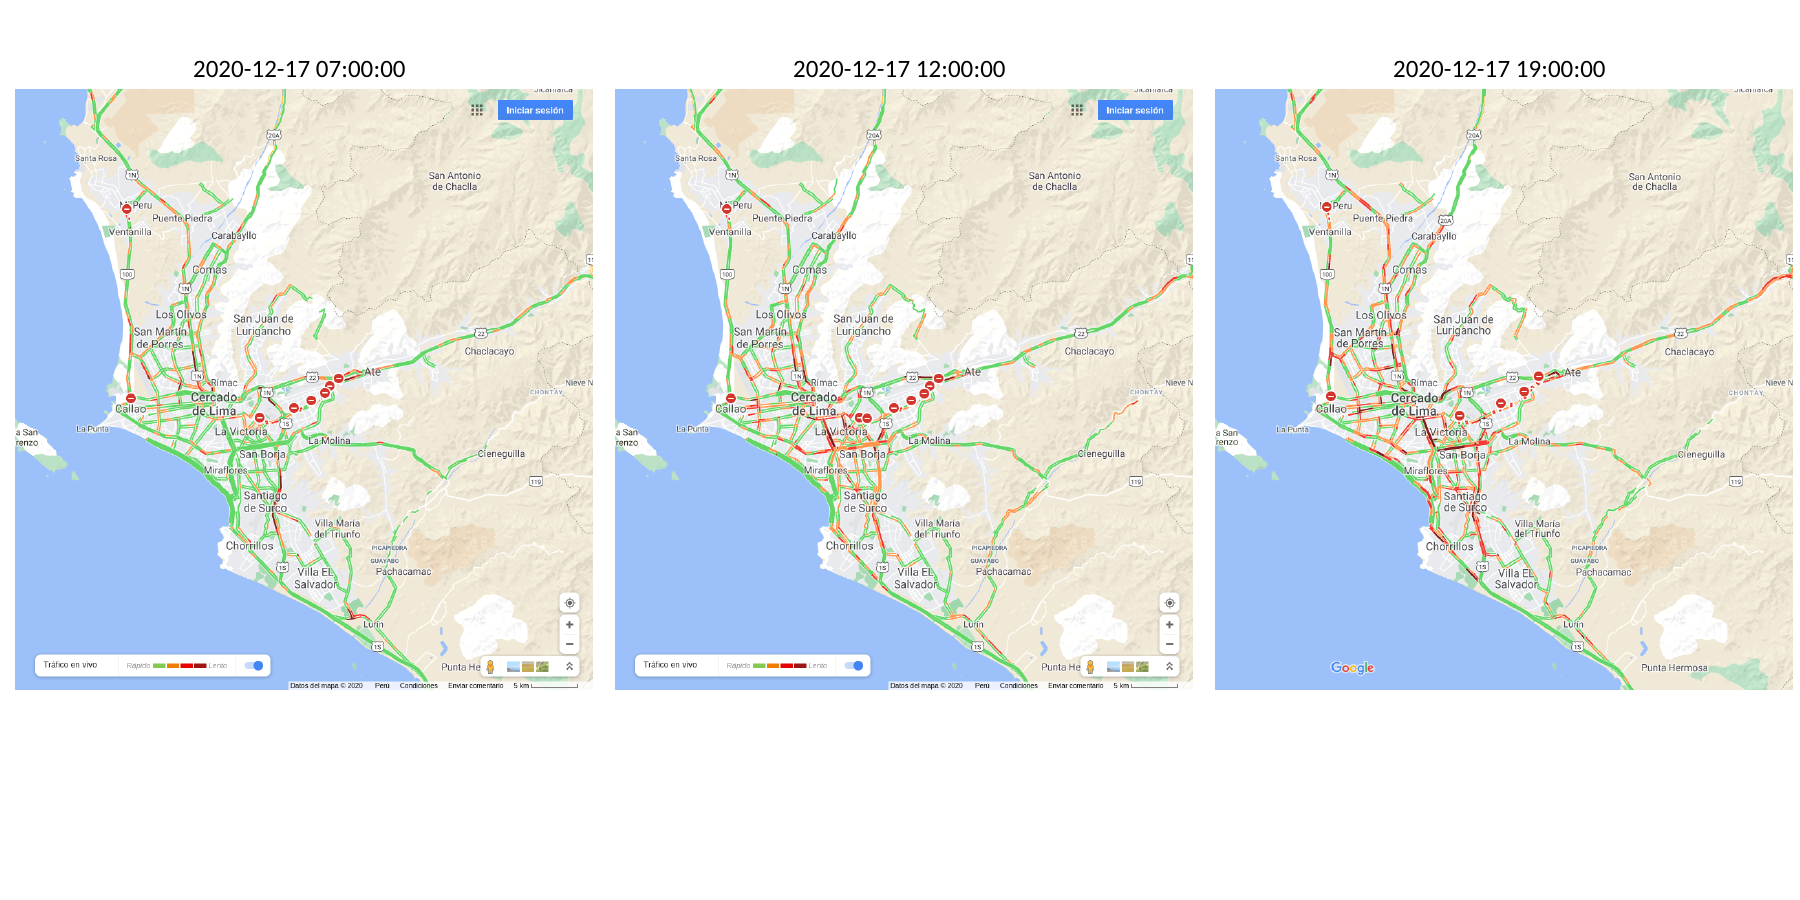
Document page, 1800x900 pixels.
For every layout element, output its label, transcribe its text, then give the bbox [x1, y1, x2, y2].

picture [614, 89, 1193, 691]
picture [14, 89, 593, 691]
text_box 2020-12-17 19:00:00 [1378, 0, 1622, 88]
text_box 2020-12-17 12:00:00 [778, 0, 1022, 88]
text_box 2020-12-17 07:00:00 [178, 0, 422, 88]
picture [1214, 89, 1793, 691]
